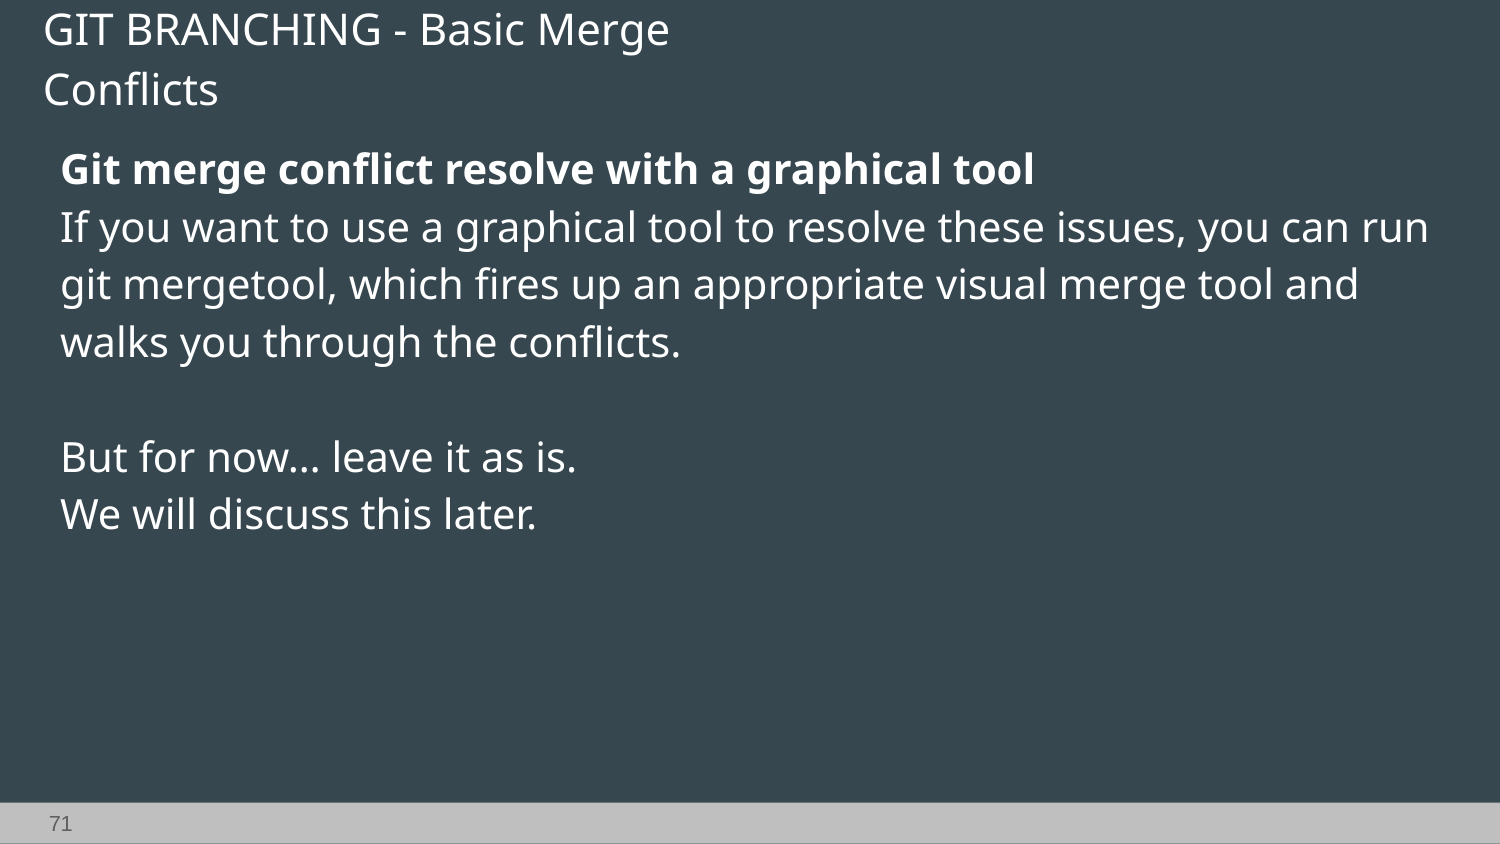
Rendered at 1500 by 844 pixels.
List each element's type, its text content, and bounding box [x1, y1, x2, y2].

list Git merge conflict resolve with a graphical tool If you want to use a graphical tool to resolve these issues, you can run git mergetool, which fires up an appropriate visual merge tool and walks you through the conflicts. But for now… leave it as is. We will discuss this later. [45, 120, 1455, 764]
list GIT BRANCHING - Basic Merge Conflicts [27, 12, 773, 96]
